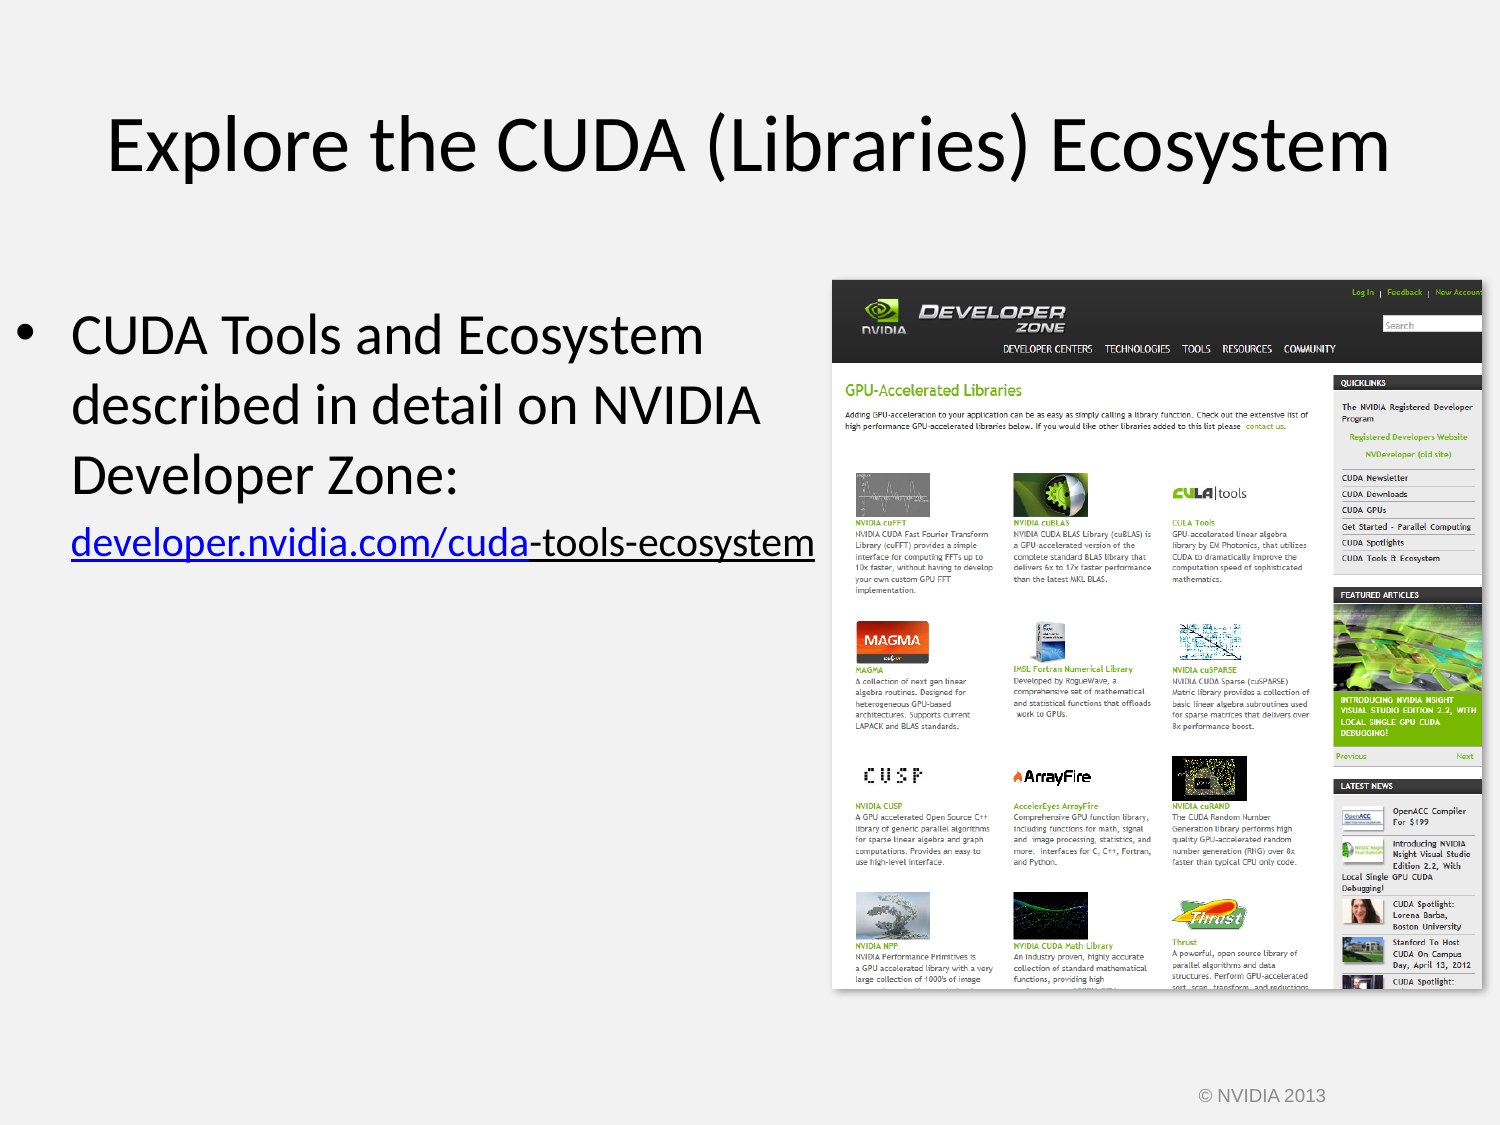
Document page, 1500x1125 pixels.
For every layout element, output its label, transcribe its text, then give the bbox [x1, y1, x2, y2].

footer © NVIDIA 2013 [1025, 1065, 1500, 1125]
title Explore the CUDA (Libraries) Ecosystem [75, 45, 1425, 233]
picture [832, 278, 1482, 989]
list CUDA Tools and Ecosystem described in detail on NVIDIA Developer Zone: developer.nvidia.com/cuda-tools-ecosystem [0, 288, 827, 957]
